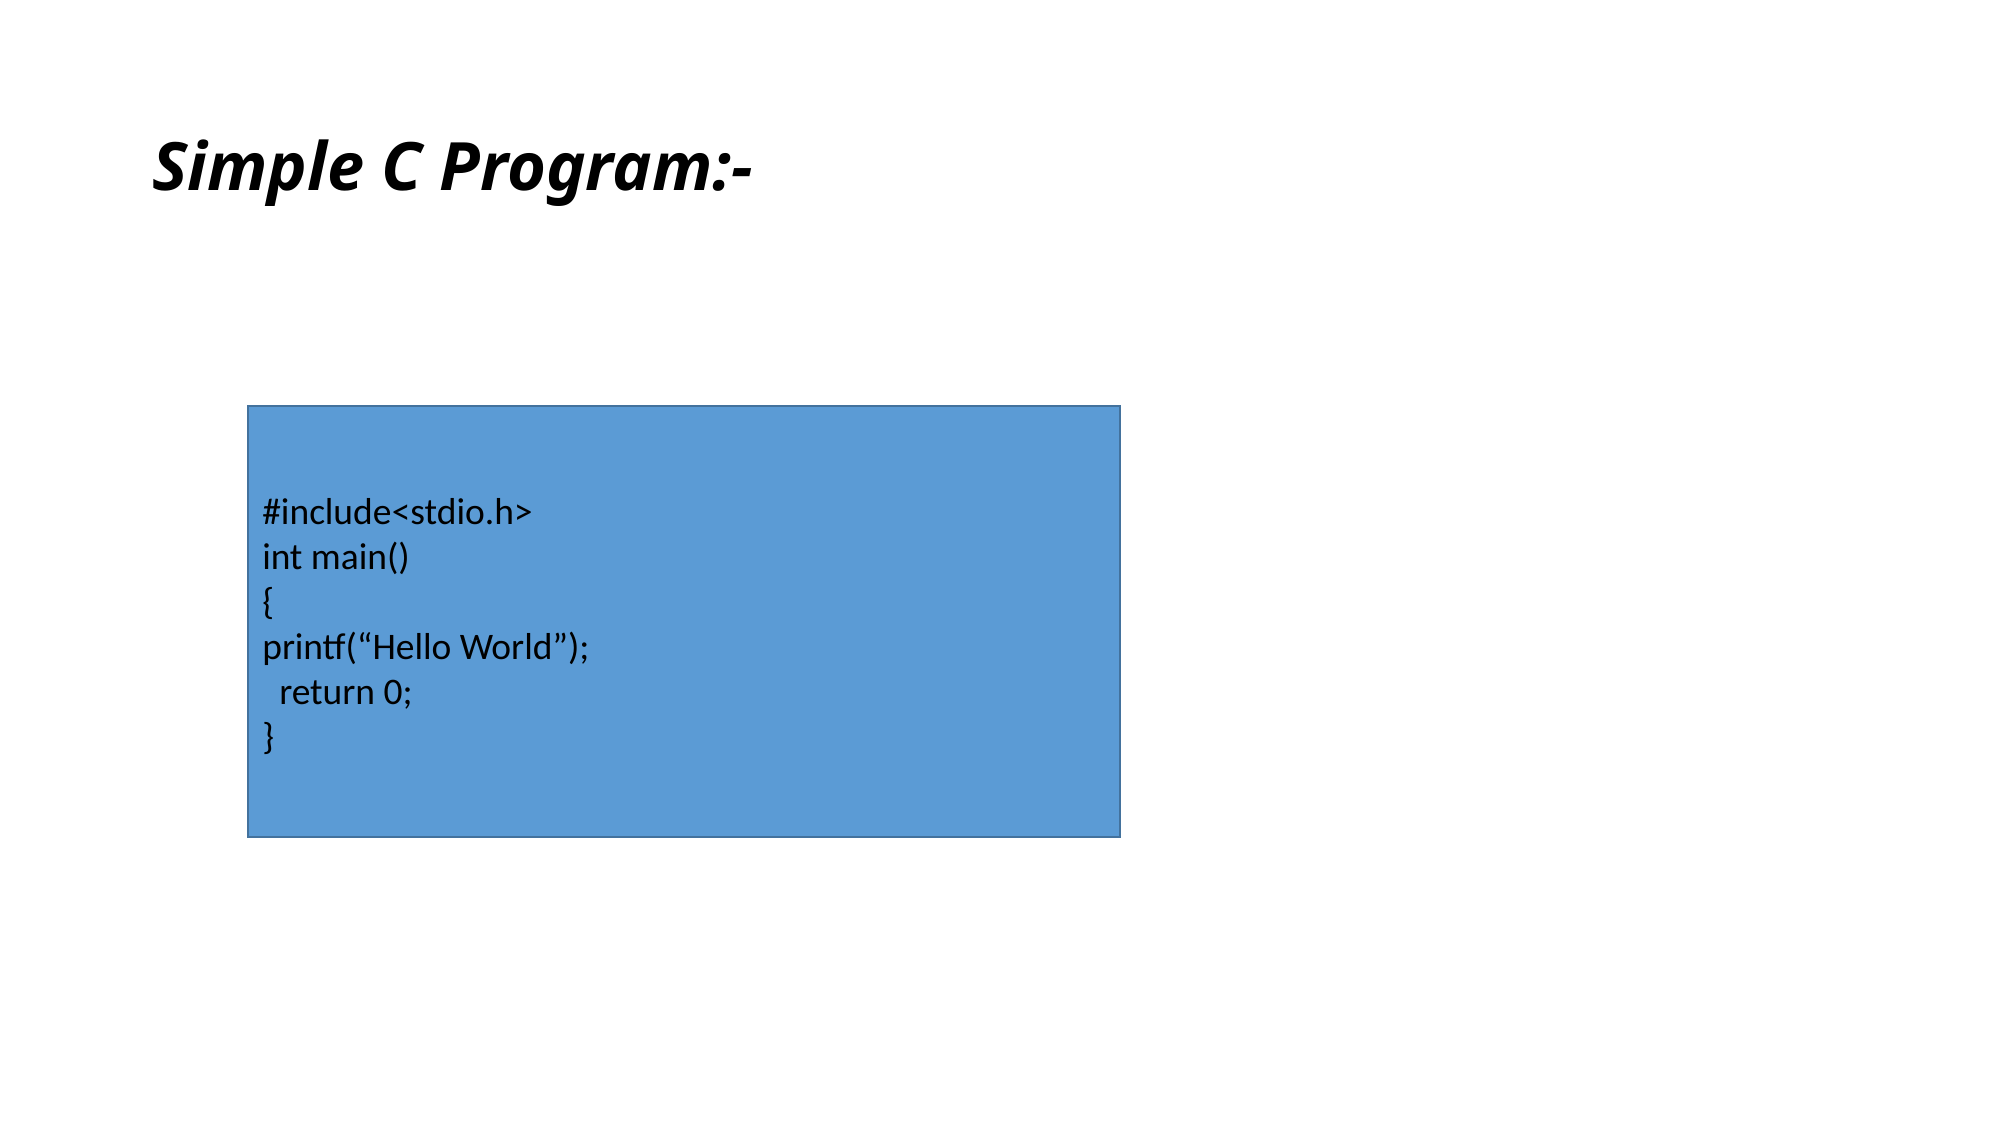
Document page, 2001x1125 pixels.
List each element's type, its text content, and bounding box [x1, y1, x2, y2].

title Simple C Program:- [137, 59, 1863, 278]
text_box #include<stdio.h> int main() { printf(“Hello World”); return 0; } [247, 405, 1121, 838]
